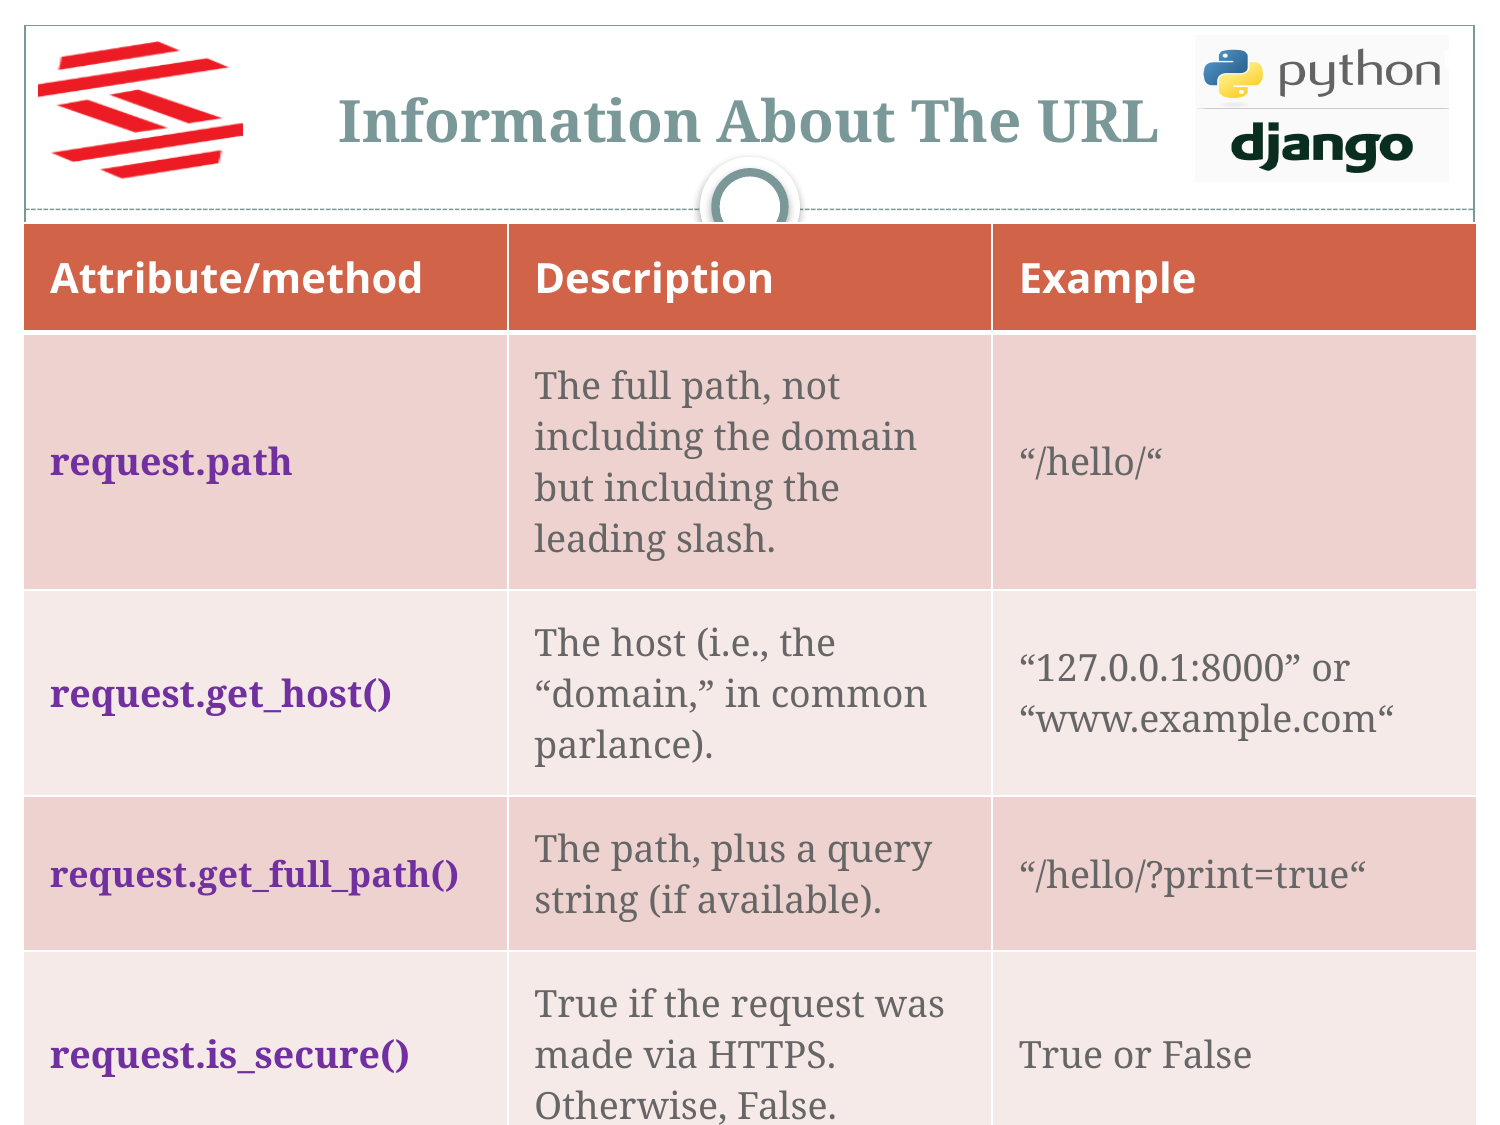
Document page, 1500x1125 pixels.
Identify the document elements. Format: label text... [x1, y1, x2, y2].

table_cell The path, plus a query string (if available). [509, 797, 991, 950]
table_cell The host (i.e., the “domain,” in common parlance). [509, 591, 991, 795]
table_cell request.is_secure() [24, 952, 507, 1125]
table_cell request.path [24, 335, 507, 589]
table_cell request.get_host() [24, 591, 507, 795]
table_cell request.get_full_path() [24, 797, 507, 950]
title Information About The URL [237, 37, 1190, 162]
table_header Example [993, 224, 1476, 330]
picture [1195, 34, 1449, 183]
table_cell The full path, not including the domain but including the leading slash. [509, 335, 991, 589]
table_cell “/hello/?print=true“ [993, 797, 1476, 950]
table_header Attribute/method [24, 224, 507, 330]
picture [37, 40, 243, 185]
table_cell True or False [993, 952, 1476, 1125]
table_cell True if the request was made via HTTPS. Otherwise, False. [509, 952, 991, 1125]
table_cell “/hello/“ [993, 335, 1476, 589]
table_header Description [509, 224, 991, 330]
table_cell “127.0.0.1:8000” or “www.example.com“ [993, 591, 1476, 795]
